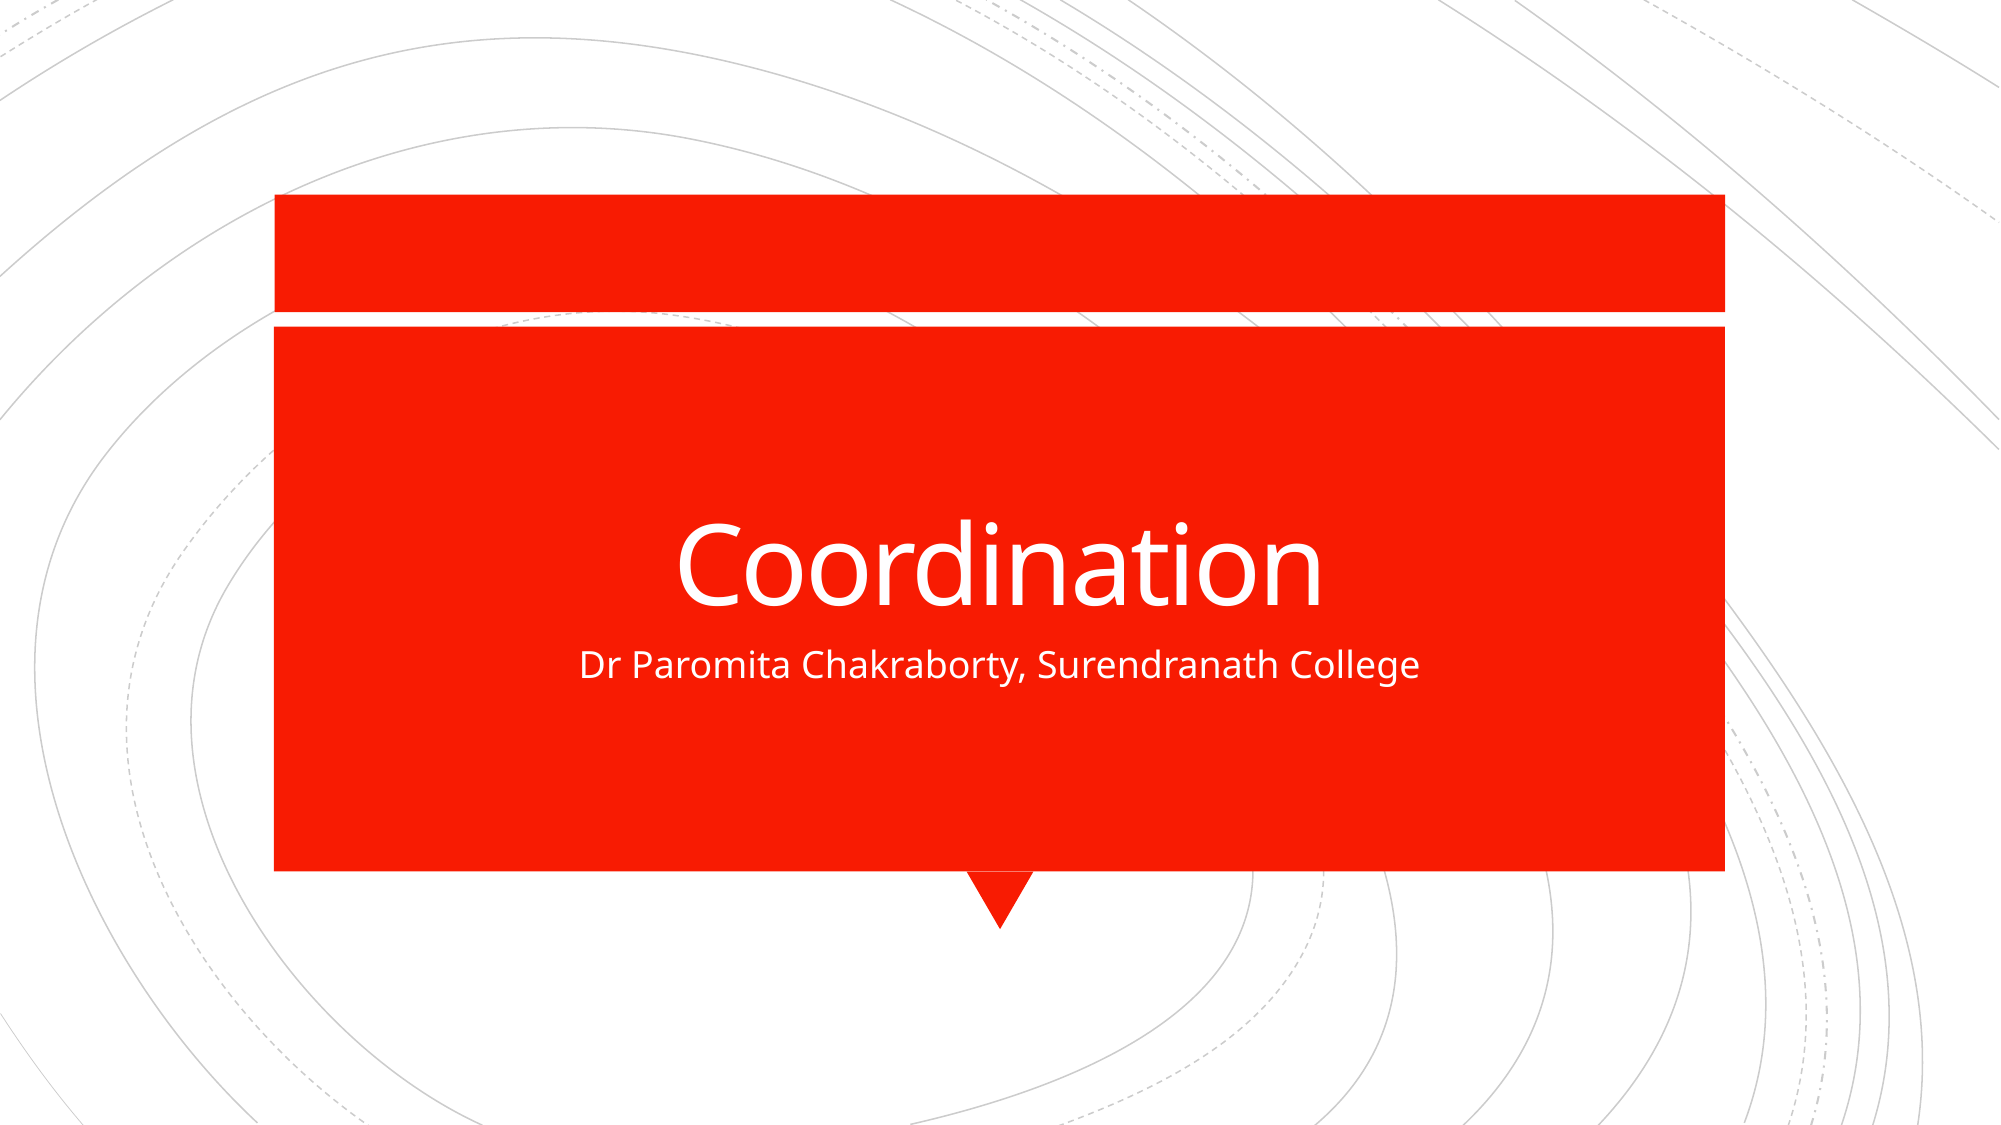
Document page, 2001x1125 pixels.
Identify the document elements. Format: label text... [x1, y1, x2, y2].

title Coordination [288, 340, 1713, 628]
subtitle Dr Paromita Chakraborty, Surendranath College [288, 640, 1712, 858]
